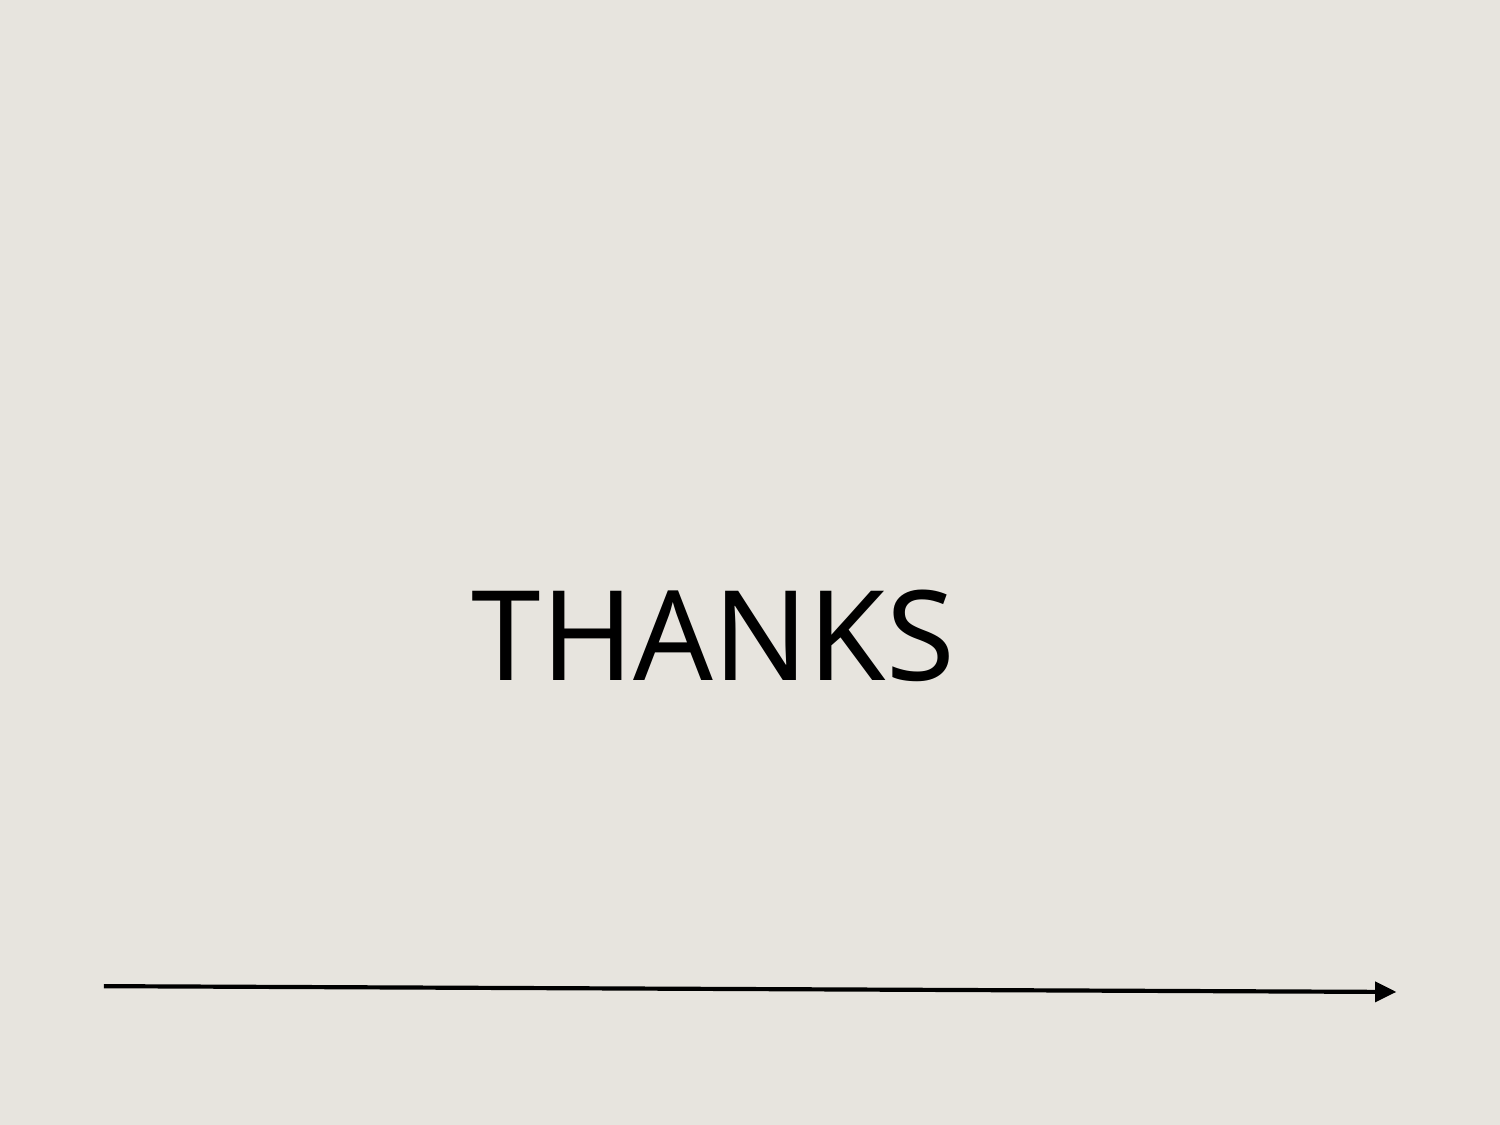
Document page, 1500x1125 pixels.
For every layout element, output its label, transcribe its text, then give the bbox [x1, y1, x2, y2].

title THANKS [75, 284, 1351, 715]
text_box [103, 986, 1397, 992]
